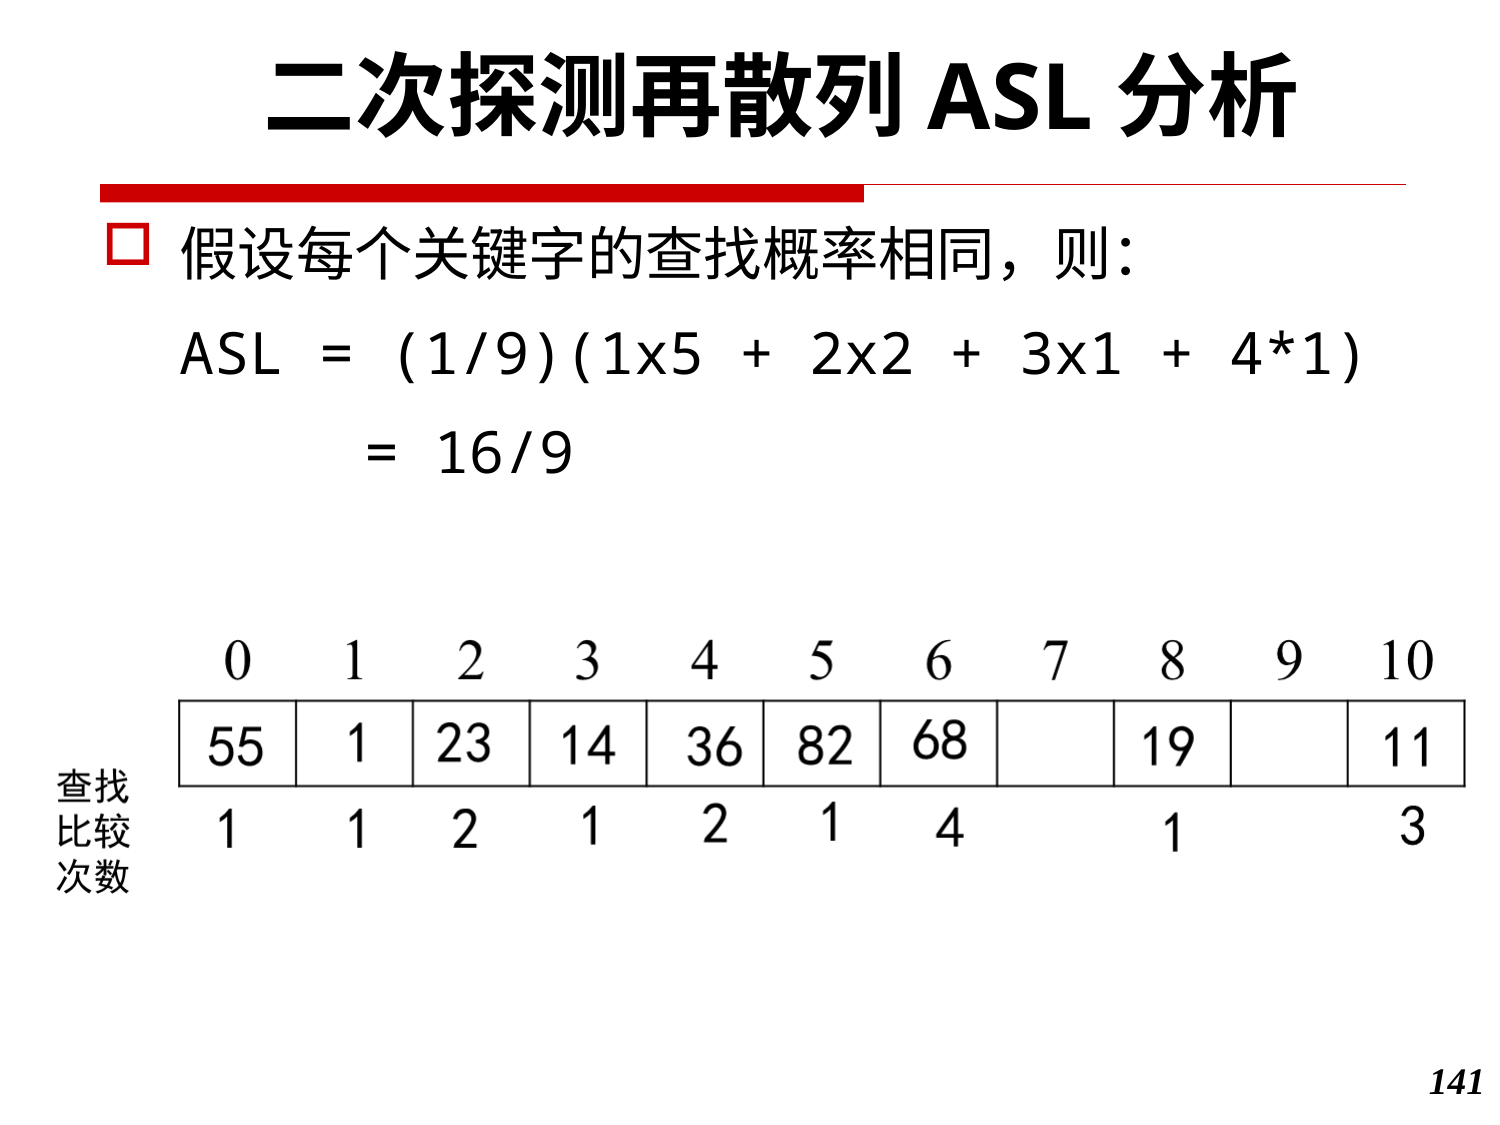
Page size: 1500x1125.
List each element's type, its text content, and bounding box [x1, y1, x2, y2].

list 假设每个关键字的查找概率相同，则： ASL = (1/9)(1x5 + 2x2 + 3x1 + 4*1) = 16/9 [87, 209, 1500, 521]
text_box 二次探测再散列ASL分析 [87, 30, 1475, 156]
picture [31, 604, 1478, 919]
text_box 141 [1362, 1049, 1500, 1110]
